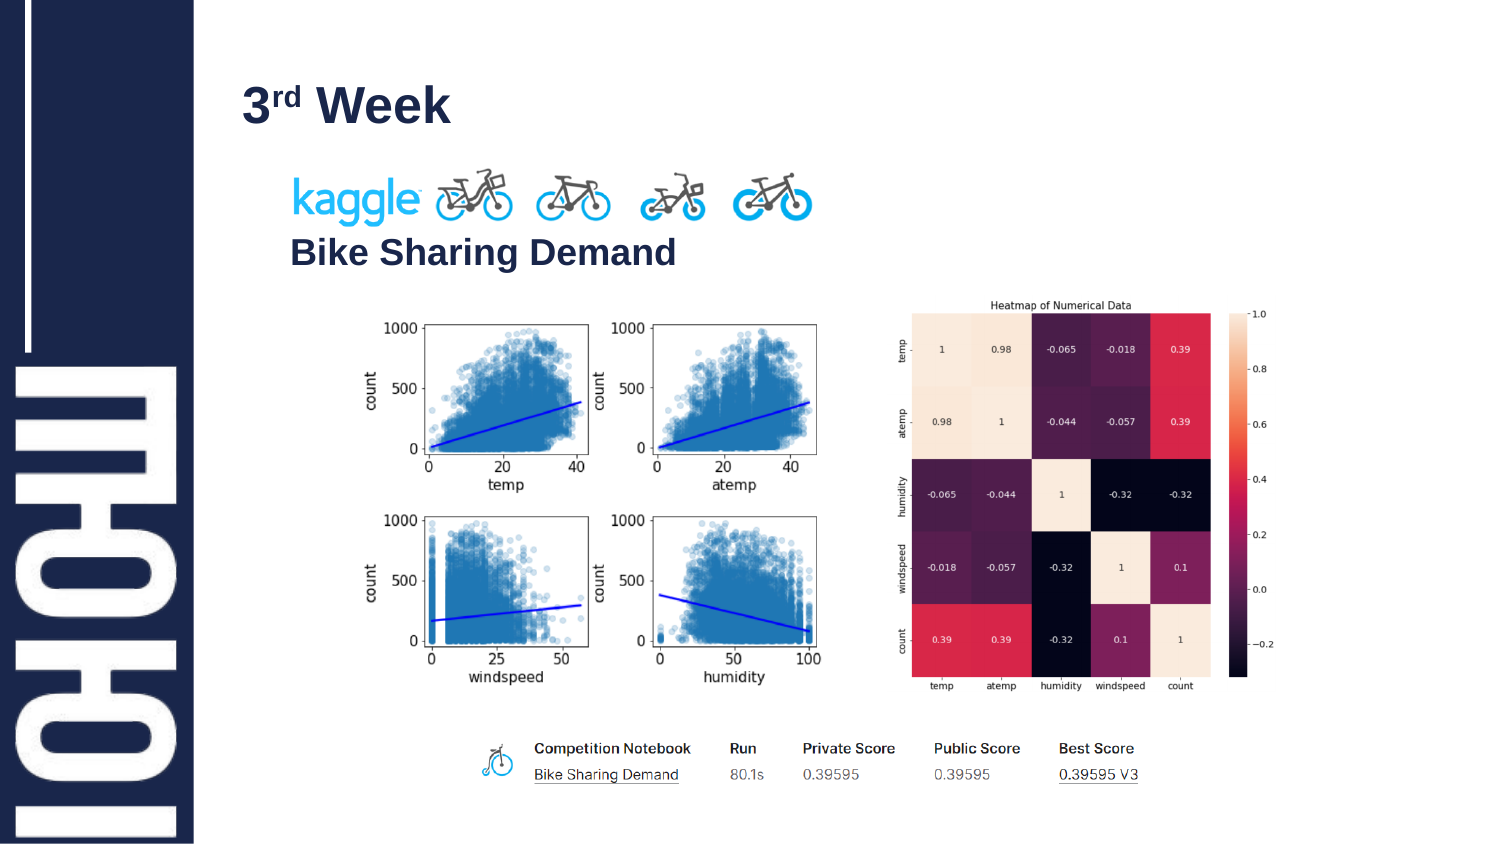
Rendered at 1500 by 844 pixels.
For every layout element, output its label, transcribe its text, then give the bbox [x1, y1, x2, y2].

picture [343, 307, 833, 692]
text_box 3rd Week [240, 50, 860, 134]
picture [240, 155, 826, 235]
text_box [0, 0, 194, 844]
picture [887, 295, 1276, 692]
picture [471, 730, 1151, 794]
text_box Bike Sharing Demand [287, 207, 907, 273]
